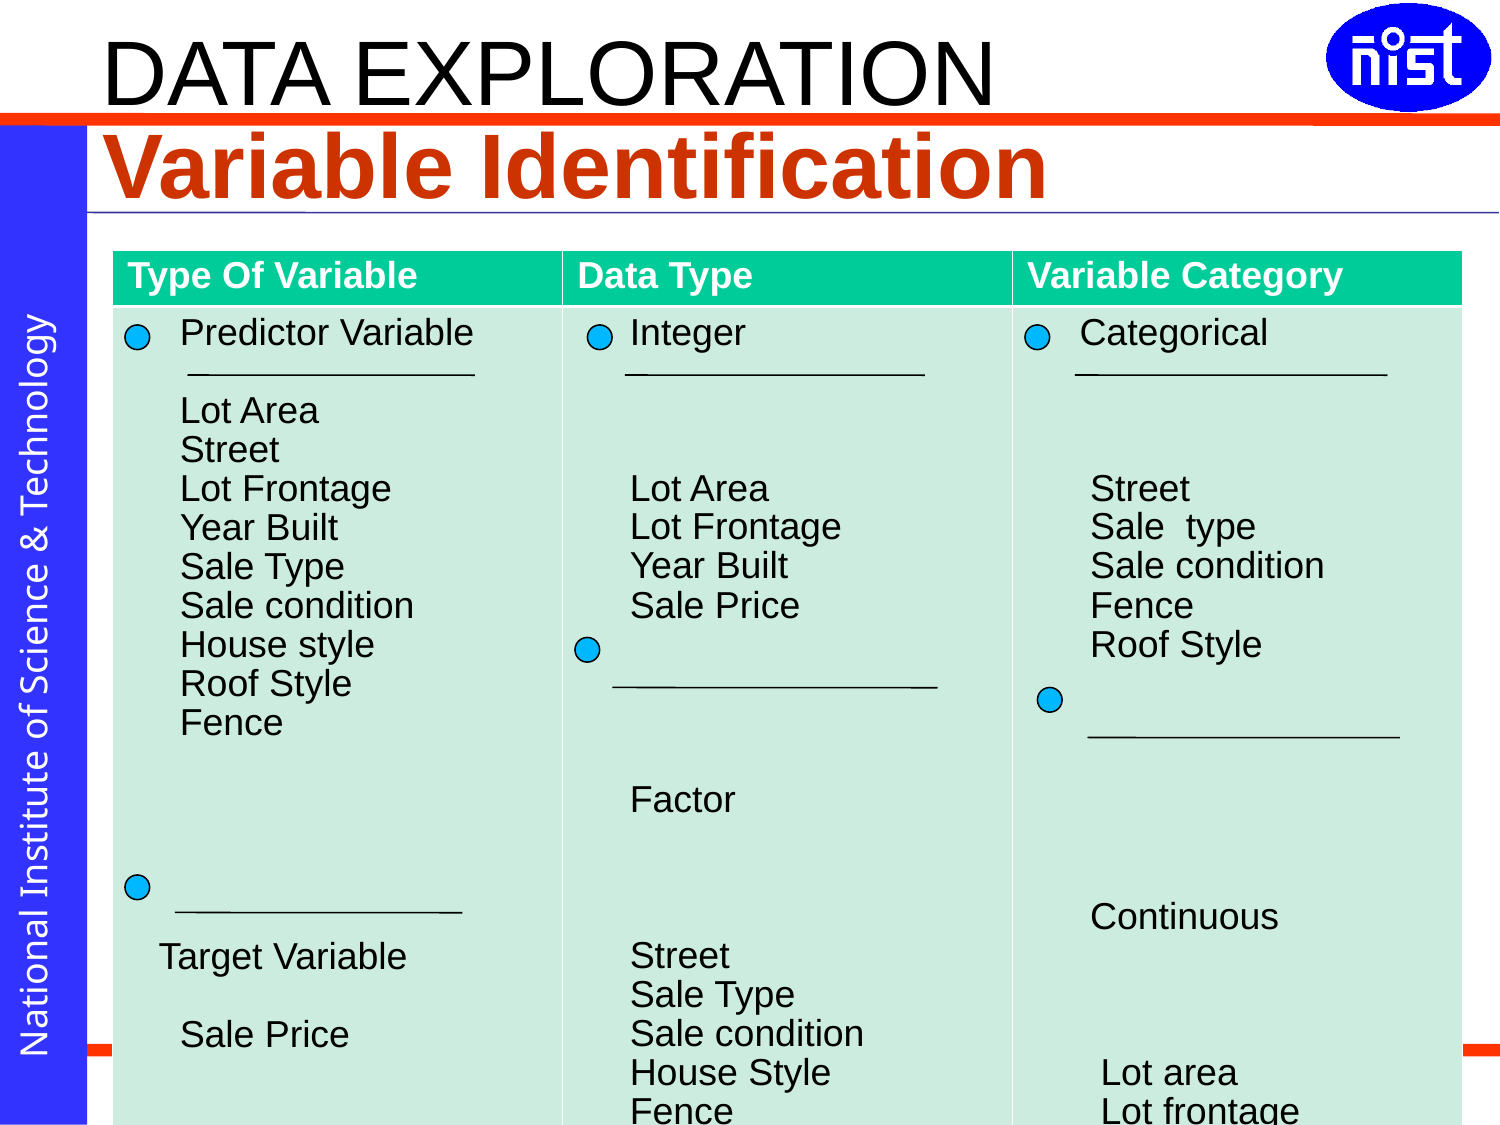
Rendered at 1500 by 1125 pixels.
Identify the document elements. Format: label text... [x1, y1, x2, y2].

text_box [1037, 687, 1063, 713]
text_box [574, 637, 600, 663]
text_box [124, 324, 150, 350]
table_cell Predictor Variable Lot Area Street Lot Frontage Year Built Sale Type Sale condition House style Roof Style Fence Target Variable Sale Price [113, 308, 562, 1125]
text_box DATA EXPLORATION [0, 0, 1188, 138]
text_box [1024, 324, 1050, 350]
table_cell Integer Lot Area Lot Frontage Year Built Sale Price Factor Street Sale Type Sale condition House Style Fence Roof style [563, 308, 1012, 1125]
text_box Variable Identification [87, 62, 1475, 263]
text_box [587, 324, 613, 350]
text_box [124, 874, 150, 900]
table_header Variable Category [1013, 251, 1462, 305]
picture [1323, 0, 1499, 117]
table_header Data Type [563, 251, 1012, 305]
table_header Type Of Variable [113, 251, 562, 305]
table_cell Categorical Street Sale type Sale condition Fence Roof Style Continuous Lot area Lot frontage Year built Sale price [1013, 308, 1462, 1125]
